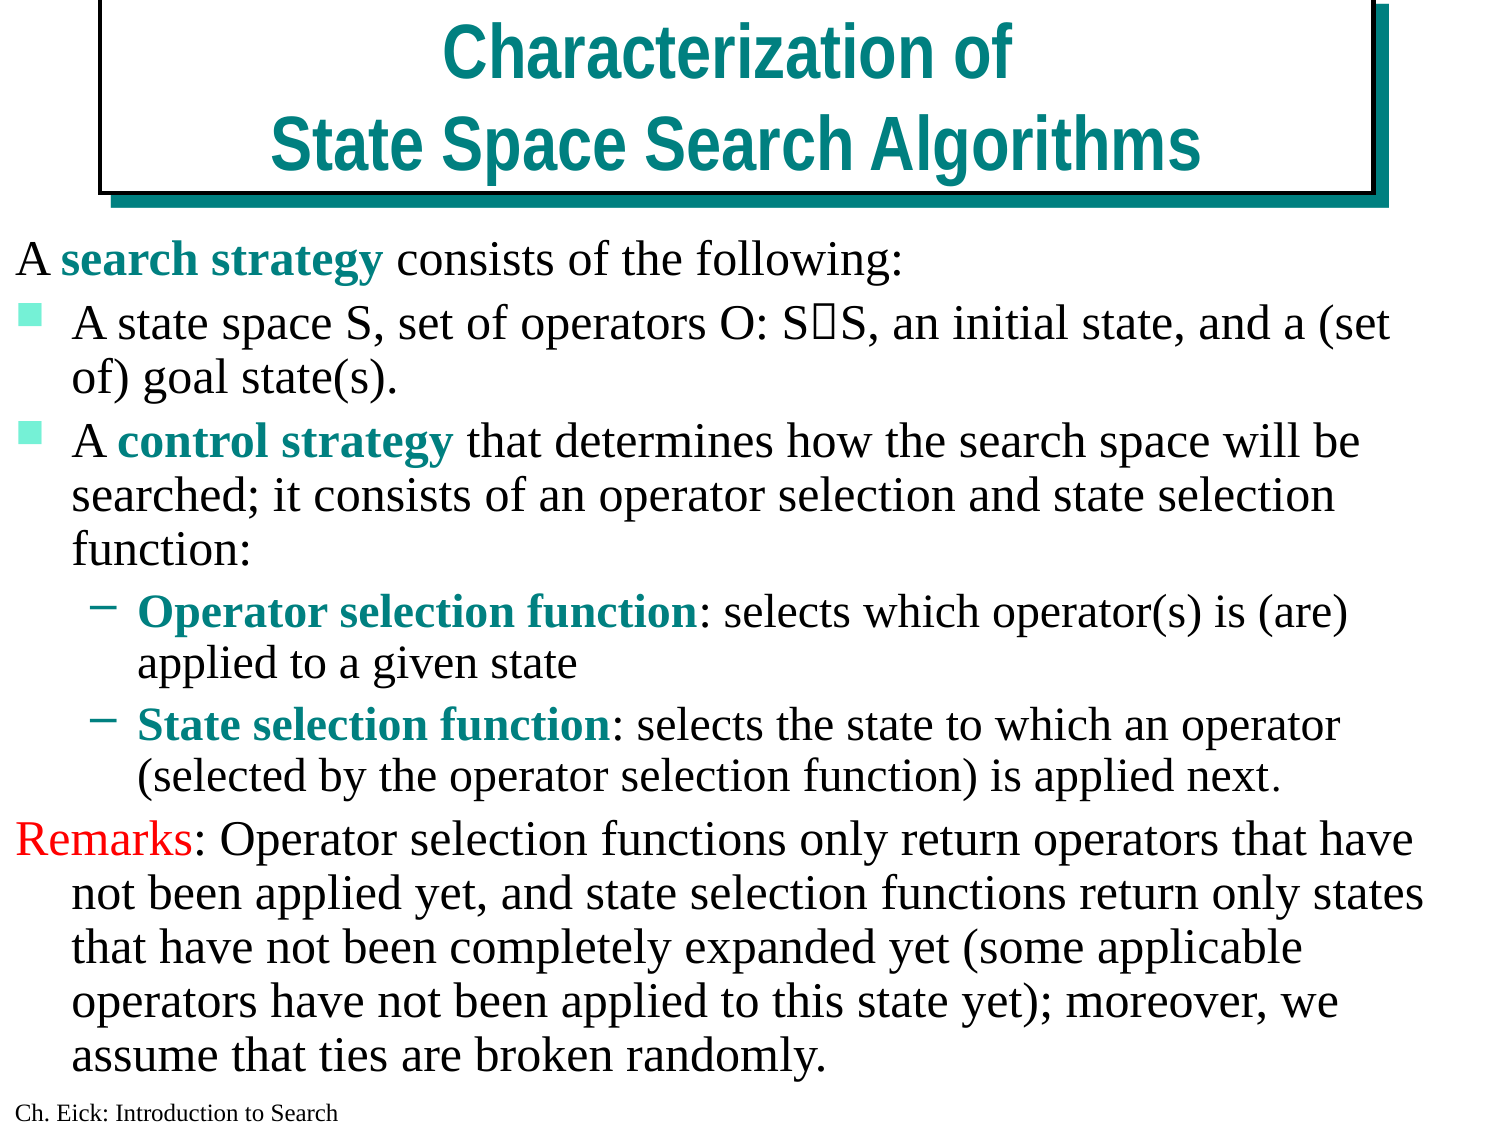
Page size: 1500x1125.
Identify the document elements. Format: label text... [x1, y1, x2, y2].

list A search strategy consists of the following: A state space S, set of operators O: SS, an initial state, and a (set of) goal state(s). A control strategy that determines how the search space will be searched; it consists of an operator selection and state selection function: Operator selection function: selects which operator(s) is (are) applied to a given state State selection function: selects the state to which an operator (selected by the operator selection function) is applied next. Remarks: Operator selection functions only return operators that have not been applied yet, and state selection functions return only states that have not been completely expanded yet (some applicable operators have not been applied to this state yet); moreover, we assume that ties are broken randomly. [0, 224, 1475, 1125]
text_box Characterization of State Space Search Algorithms [99, 0, 1374, 194]
